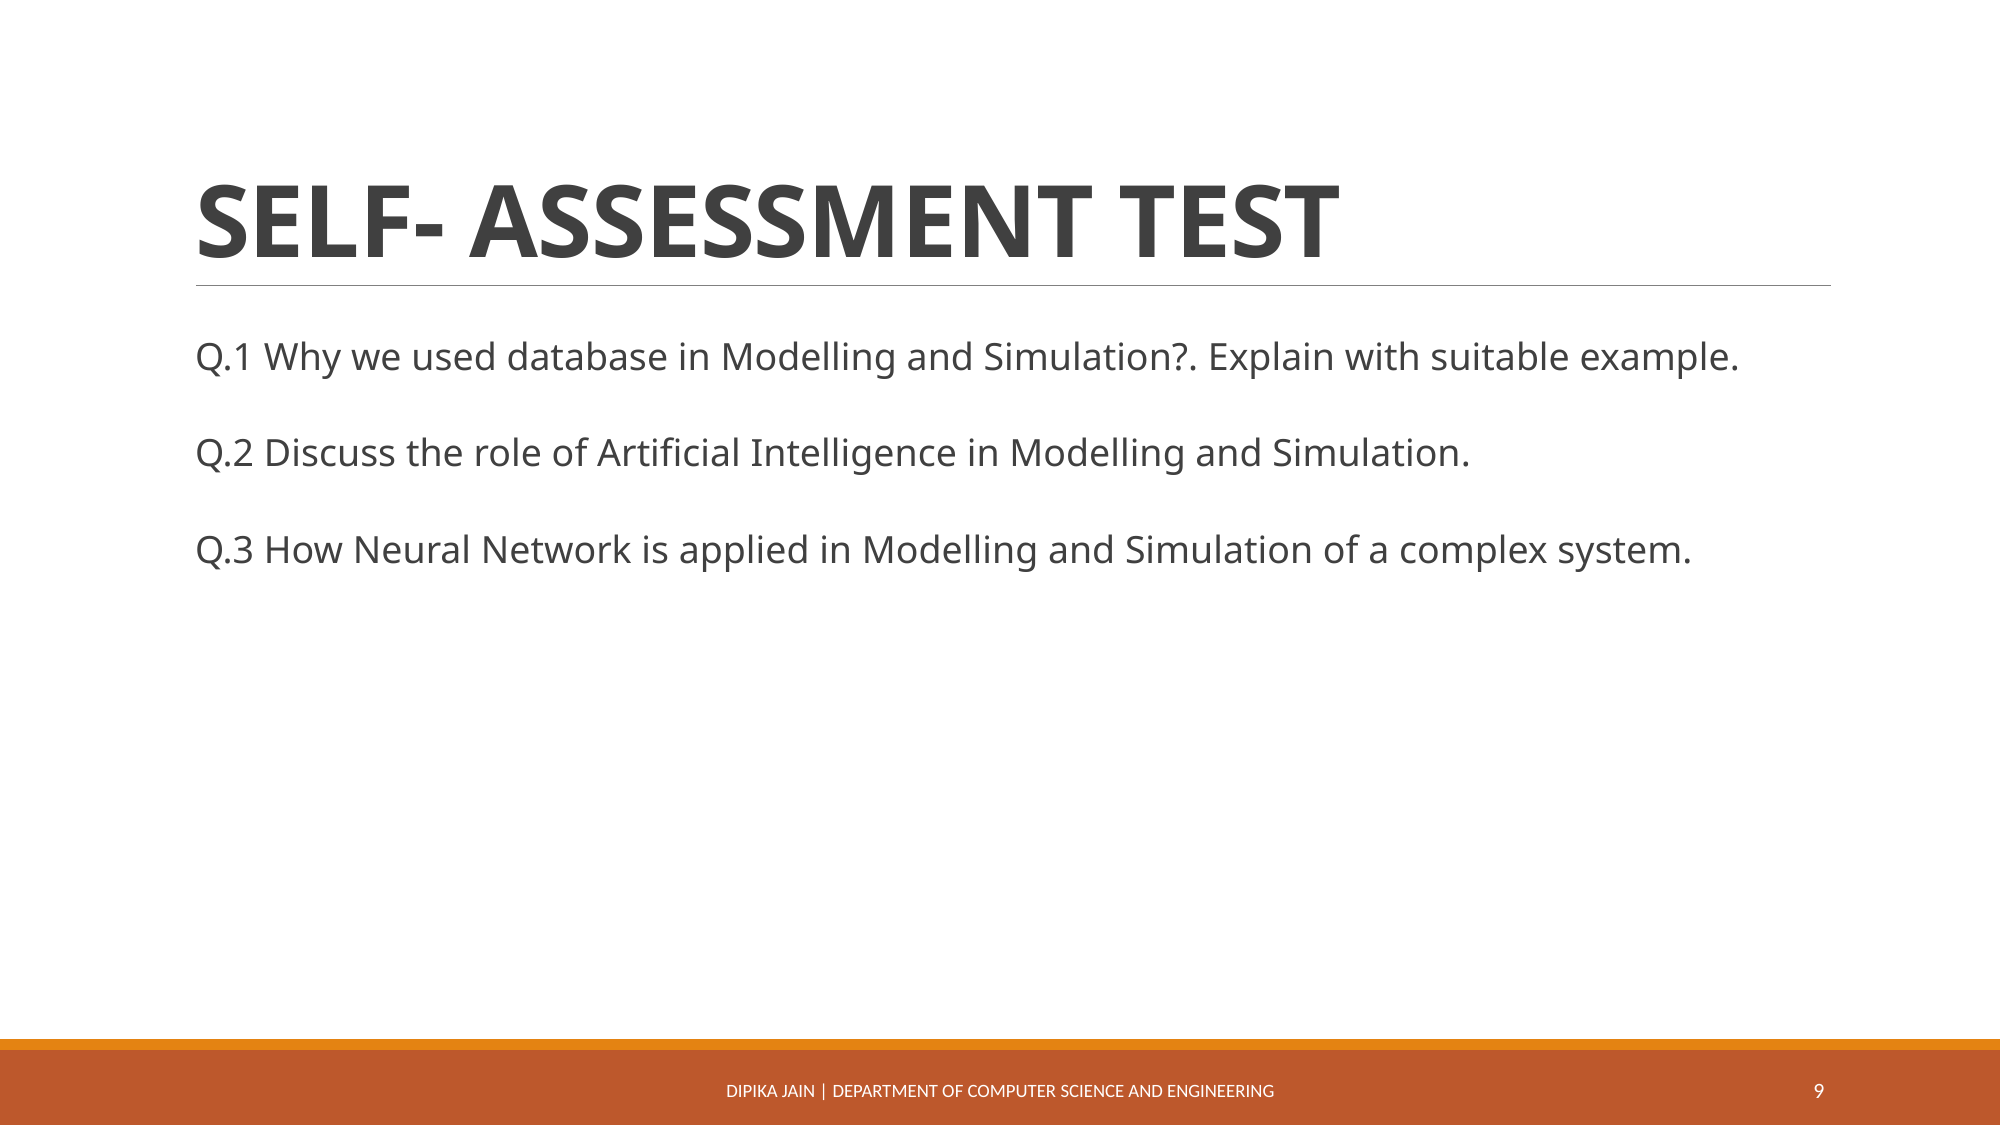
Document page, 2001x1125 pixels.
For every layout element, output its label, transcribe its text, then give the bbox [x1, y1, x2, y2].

title SELF- ASSESSMENT TEST [180, 47, 1830, 285]
footer Dipika Jain | Department of Computer Science and Engineering [604, 1059, 1396, 1120]
list Q.1 Why we used database in Modelling and Simulation?. Explain with suitable example. Q.2 Discuss the role of Artificial Intelligence in Modelling and Simulation. Q.3 How Neural Network is applied in Modelling and Simulation of a complex system. [180, 302, 1830, 963]
slide_number 9 [1624, 1059, 1840, 1120]
